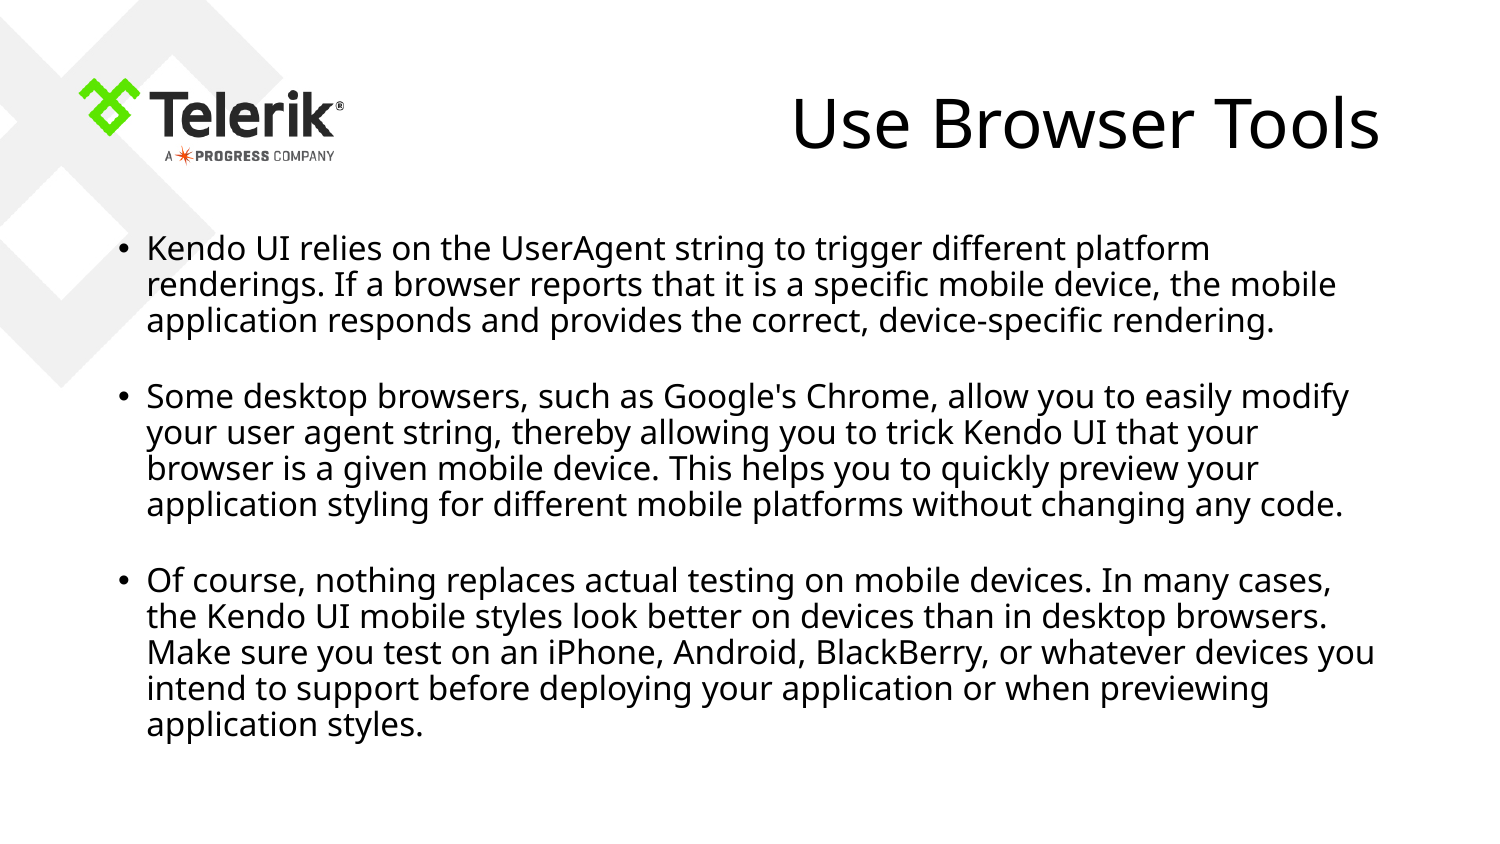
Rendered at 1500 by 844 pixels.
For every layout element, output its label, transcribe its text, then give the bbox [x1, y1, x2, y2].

title Use Browser Tools [103, 44, 1397, 208]
picture [0, 0, 1500, 844]
list Kendo UI relies on the UserAgent string to trigger different platform renderings. If a browser reports that it is a specific mobile device, the mobile application responds and provides the correct, device-specific rendering. Some desktop browsers, such as Google's Chrome, allow you to easily modify your user agent string, thereby allowing you to trick Kendo UI that your browser is a given mobile device. This helps you to quickly preview your application styling for different mobile platforms without changing any code. Of course, nothing replaces actual testing on mobile devices. In many cases, the Kendo UI mobile styles look better on devices than in desktop browsers. Make sure you test on an iPhone, Android, BlackBerry, or whatever devices you intend to support before deploying your application or when previewing application styles. [103, 224, 1397, 760]
